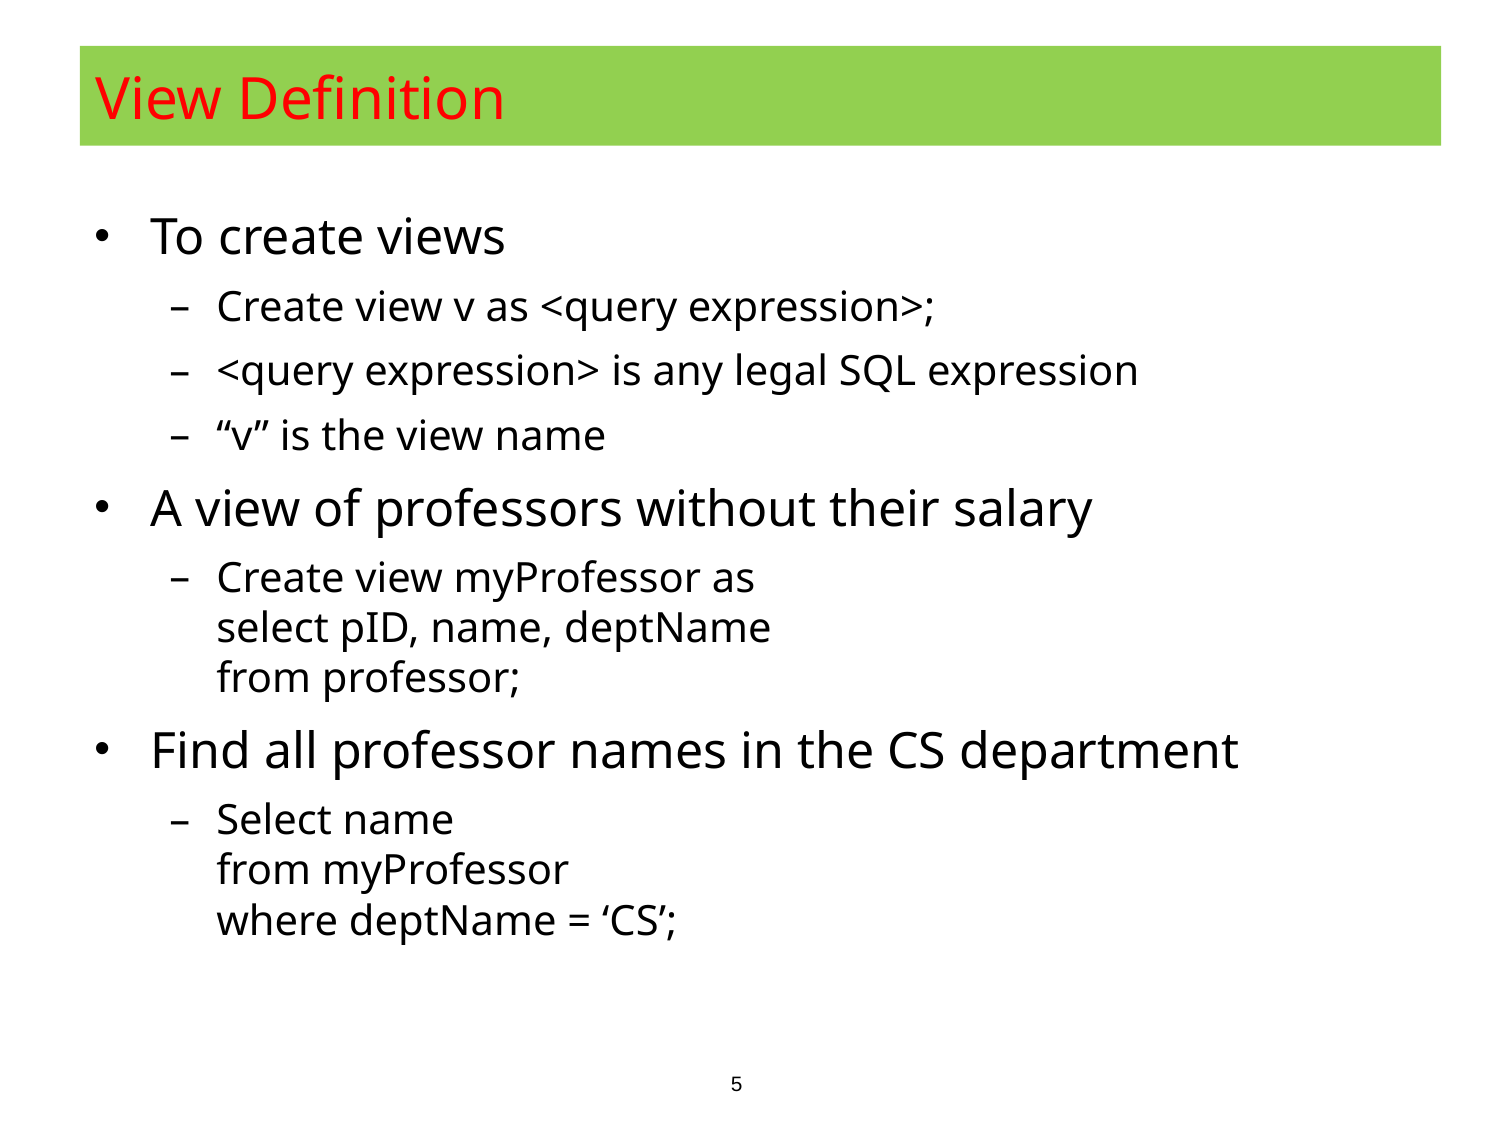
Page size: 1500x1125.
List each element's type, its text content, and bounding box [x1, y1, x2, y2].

title View Definition [79, 45, 1442, 147]
list To create views Create view v as <query expression>; <query expression> is any legal SQL expression “v” is the view name A view of professors without their salary Create view myProfessor as select pID, name, deptName from professor; Find all professor names in the CS department Select name from myProfessor where deptName = ‘CS’; [79, 197, 1442, 1036]
